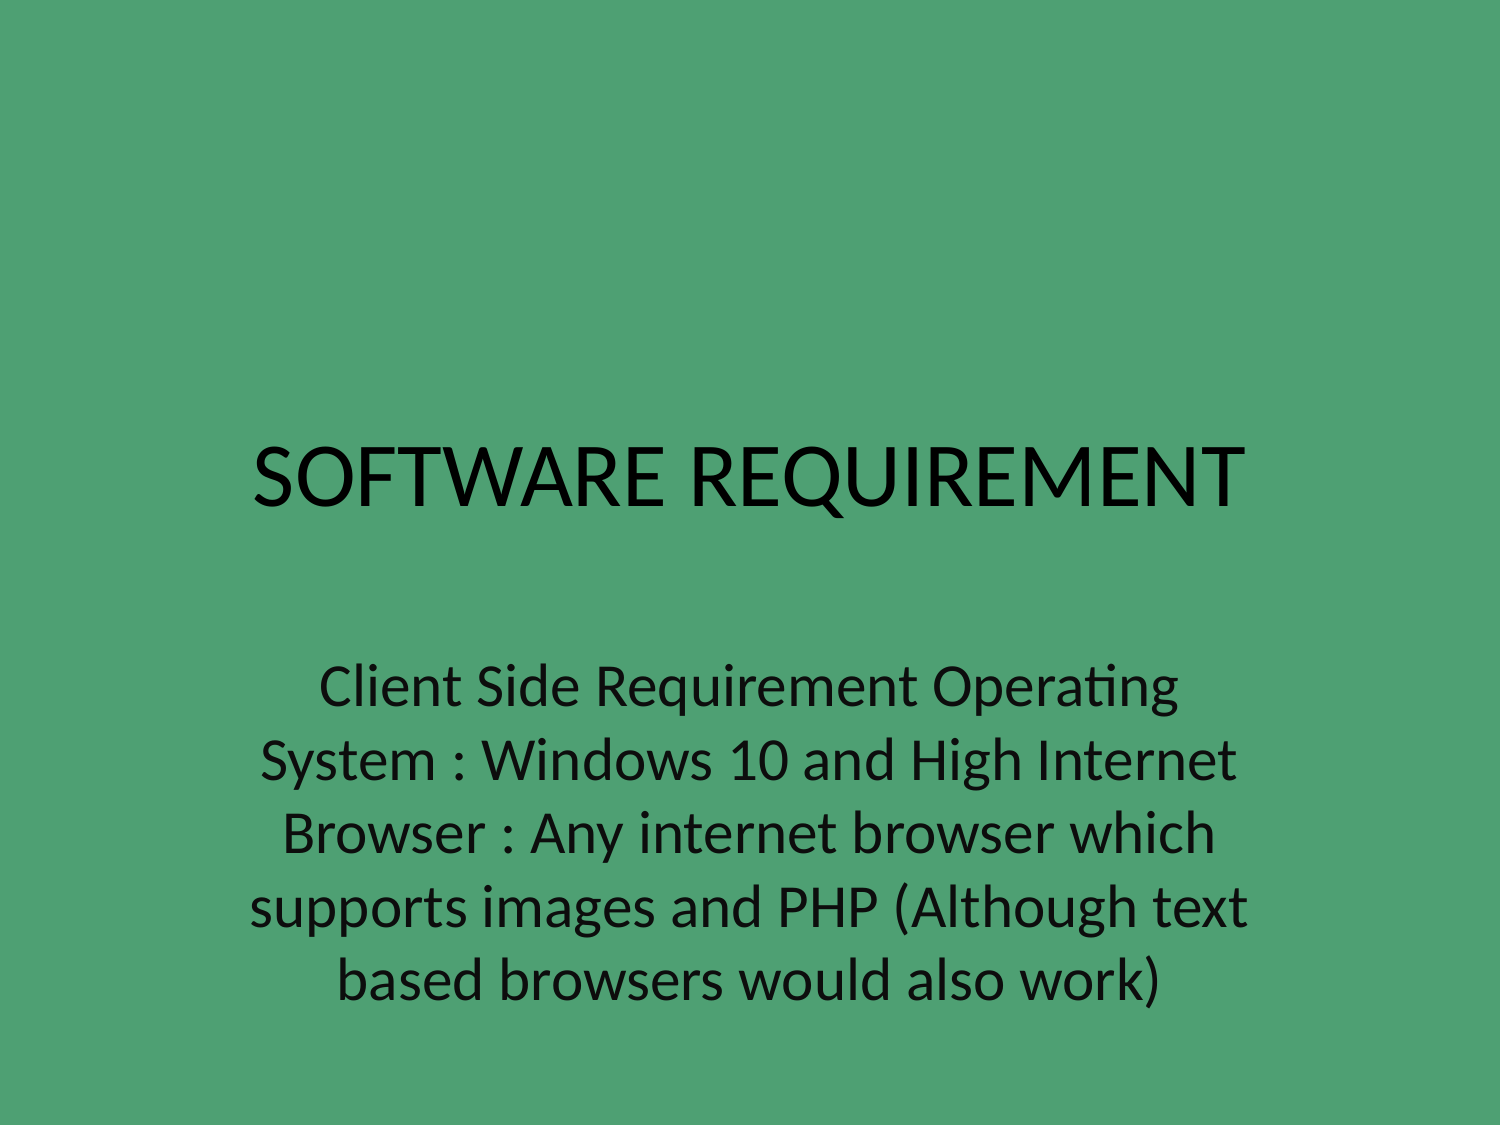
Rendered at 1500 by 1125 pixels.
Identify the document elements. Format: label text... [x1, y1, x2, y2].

title SOFTWARE REQUIREMENT [112, 349, 1388, 591]
subtitle Client Side Requirement Operating System : Windows 10 and High Internet Browser : Any internet browser which supports images and PHP (Although text based browsers would also work) [225, 637, 1275, 1025]
